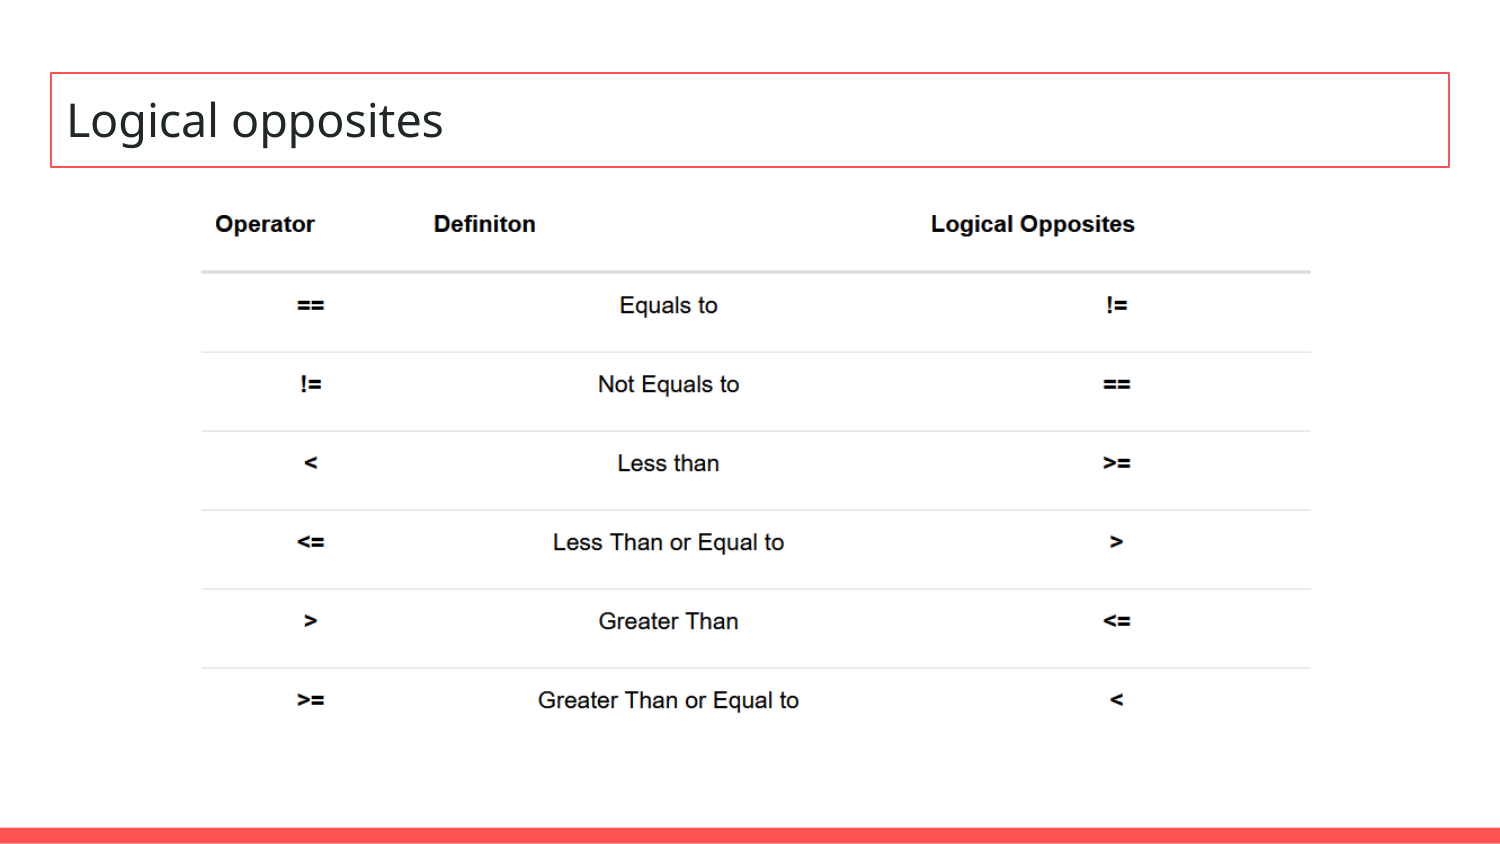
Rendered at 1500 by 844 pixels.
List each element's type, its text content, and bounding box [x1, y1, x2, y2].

picture [188, 188, 1312, 750]
title Logical opposites [50, 72, 1450, 168]
